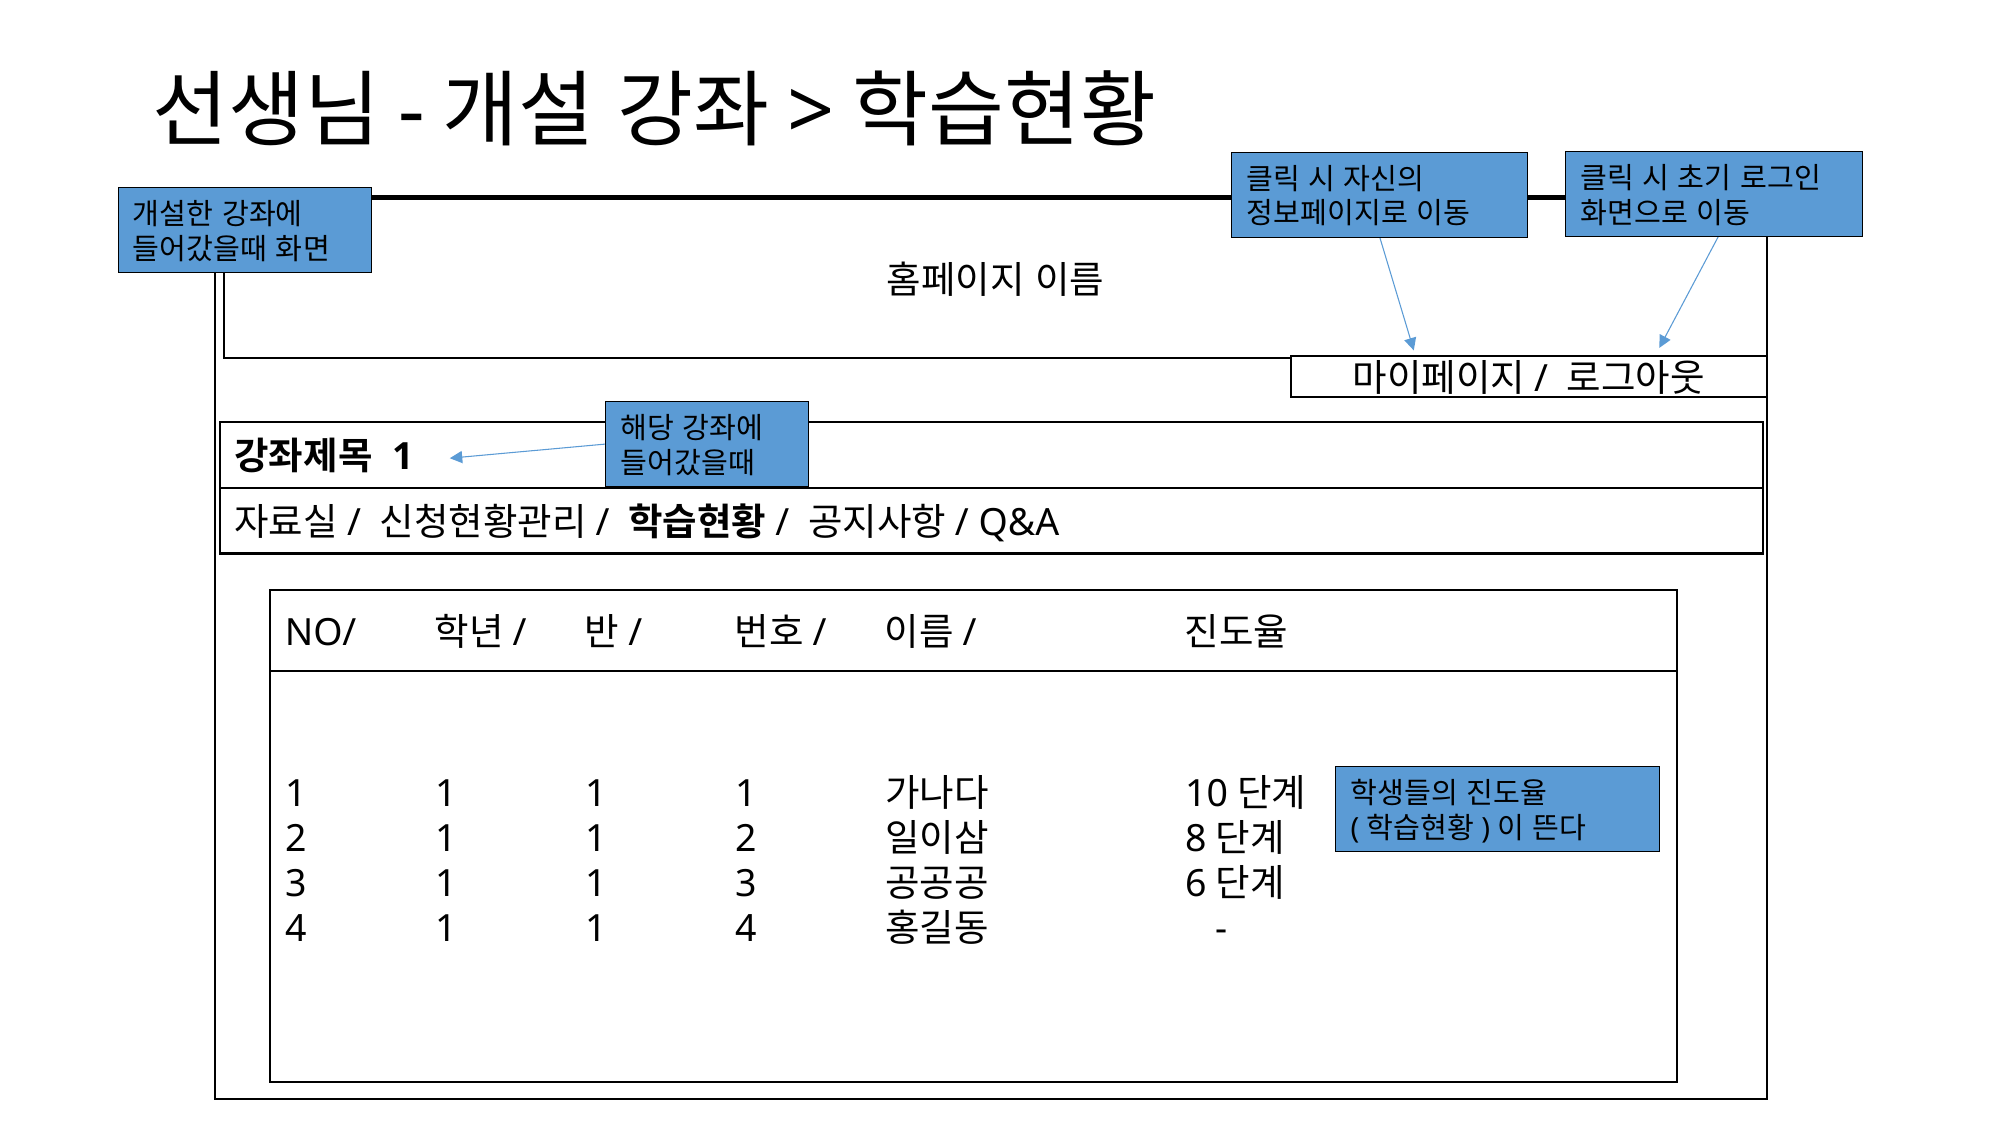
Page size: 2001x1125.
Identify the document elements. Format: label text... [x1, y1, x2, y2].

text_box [1231, 151, 1863, 351]
text_box NO/ 학년/ 반/ 번호/ 이름/ 진도율 [269, 589, 1678, 672]
text_box 강좌제목 1 [219, 421, 1764, 489]
text_box 해당 강좌에 들어갔을때 [605, 401, 809, 487]
text_box 자료실/ 신청현황관리/ 학습현황/ 공지사항/ Q&A [219, 489, 1764, 555]
text_box 학생들의 진도율 (학습현황)이 뜬다 [1335, 766, 1660, 852]
text_box [214, 273, 1768, 1100]
title 선생님-개설 강좌>학습현황 [137, 59, 1810, 165]
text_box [449, 444, 606, 459]
text_box 홈페이지 이름 [223, 197, 1768, 359]
text_box 개설한 강좌에 들어갔을때 화면 [118, 187, 372, 273]
text_box 마이페이지/ 로그아웃 [1290, 355, 1768, 398]
text_box 1 1 1 1 가나다 10단계 2 1 1 2 일이삼 8단계 3 1 1 3 공공공 6단계 4 1 1 4 홍길동 - [269, 672, 1678, 1083]
